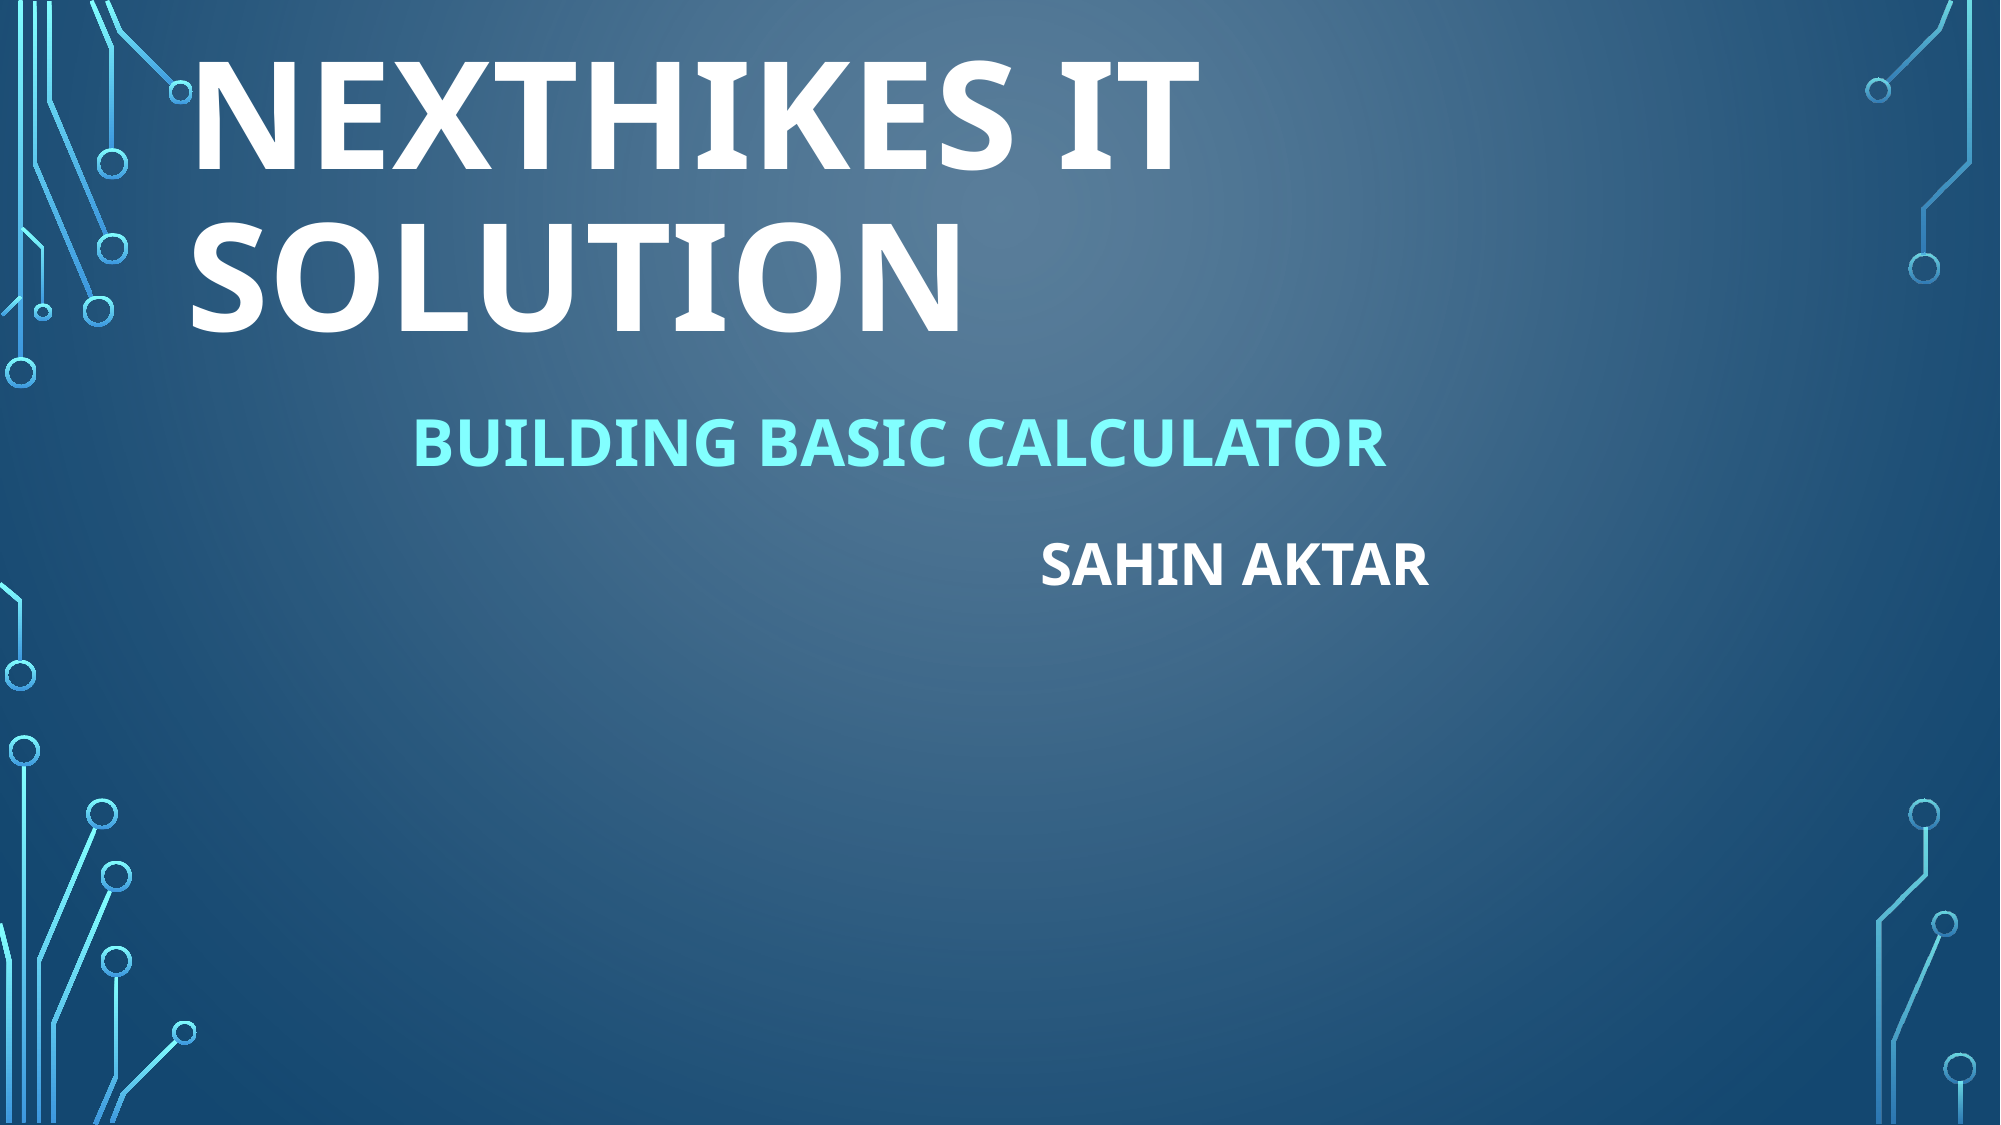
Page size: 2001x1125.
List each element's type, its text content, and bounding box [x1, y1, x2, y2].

title NextHikes IT Solution [171, 50, 1880, 353]
list BUILDING BASIC CALCULATOR [395, 353, 1767, 721]
text_box SAHIN AKTAR [1025, 519, 1696, 605]
